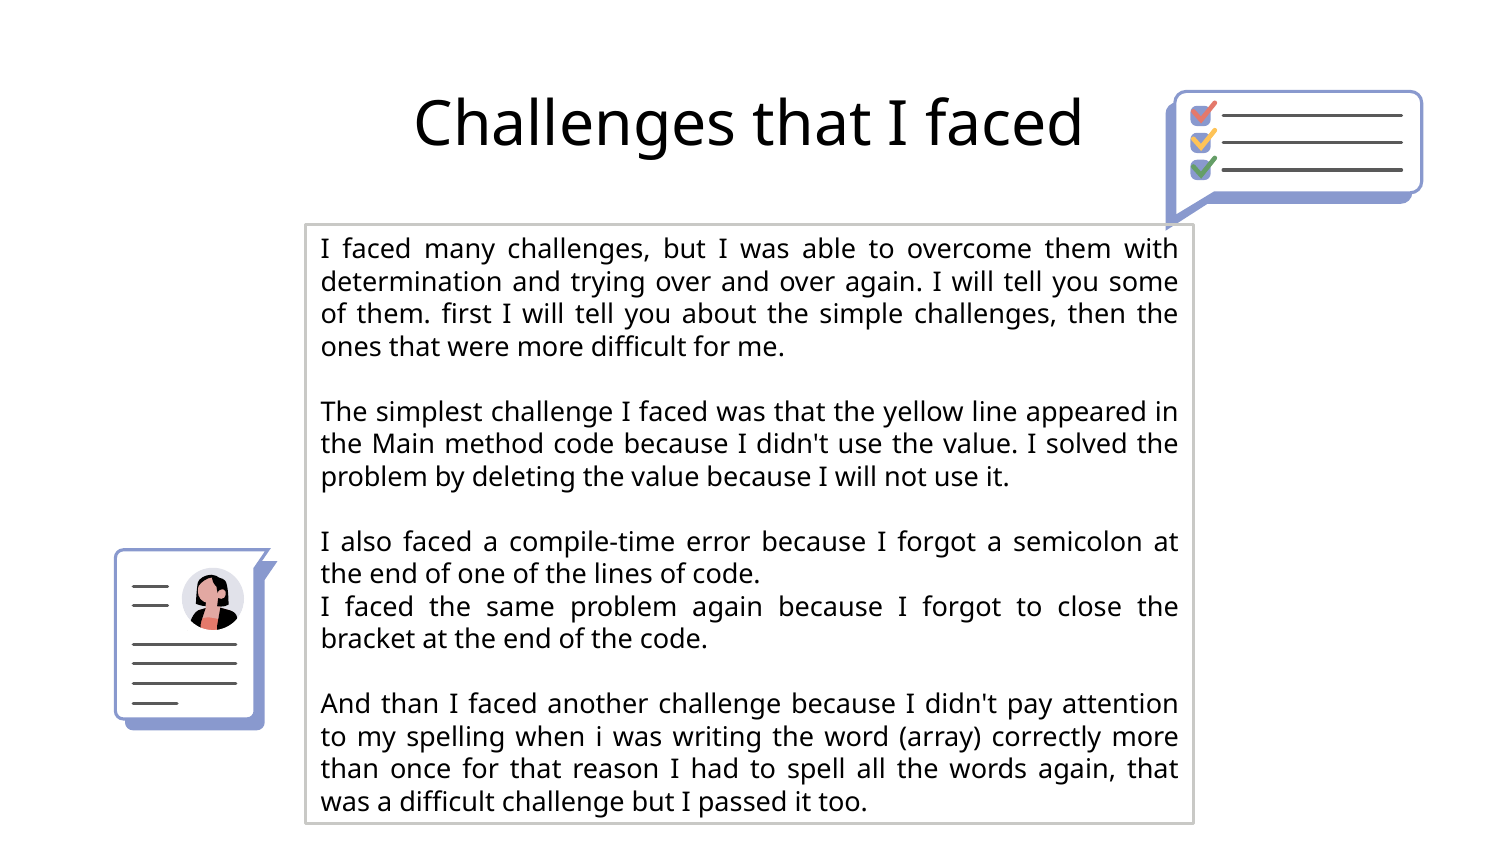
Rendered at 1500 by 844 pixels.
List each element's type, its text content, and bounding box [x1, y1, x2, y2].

title Challenges that I faced [118, 88, 1382, 153]
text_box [1165, 91, 1423, 231]
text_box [114, 549, 278, 731]
text_box I faced many challenges, but I was able to overcome them with determination and trying over and over again. I will tell you some of them. first I will tell you about the simple challenges, then the ones that were more difficult for me. The simplest challenge I faced was that the yellow line appeared in the Main method code because I didn't use the value. I solved the problem by deleting the value because I will not use it. I also faced a compile-time error because I forgot a semicolon at the end of one of the lines of code. I faced the same problem again because I forgot to close the bracket at the end of the code. And than I faced another challenge because I didn't pay attention to my spelling when i was writing the word (array) correctly more than once for that reason I had to spell all the words again, that was a difficult challenge but I passed it too. [305, 224, 1194, 824]
